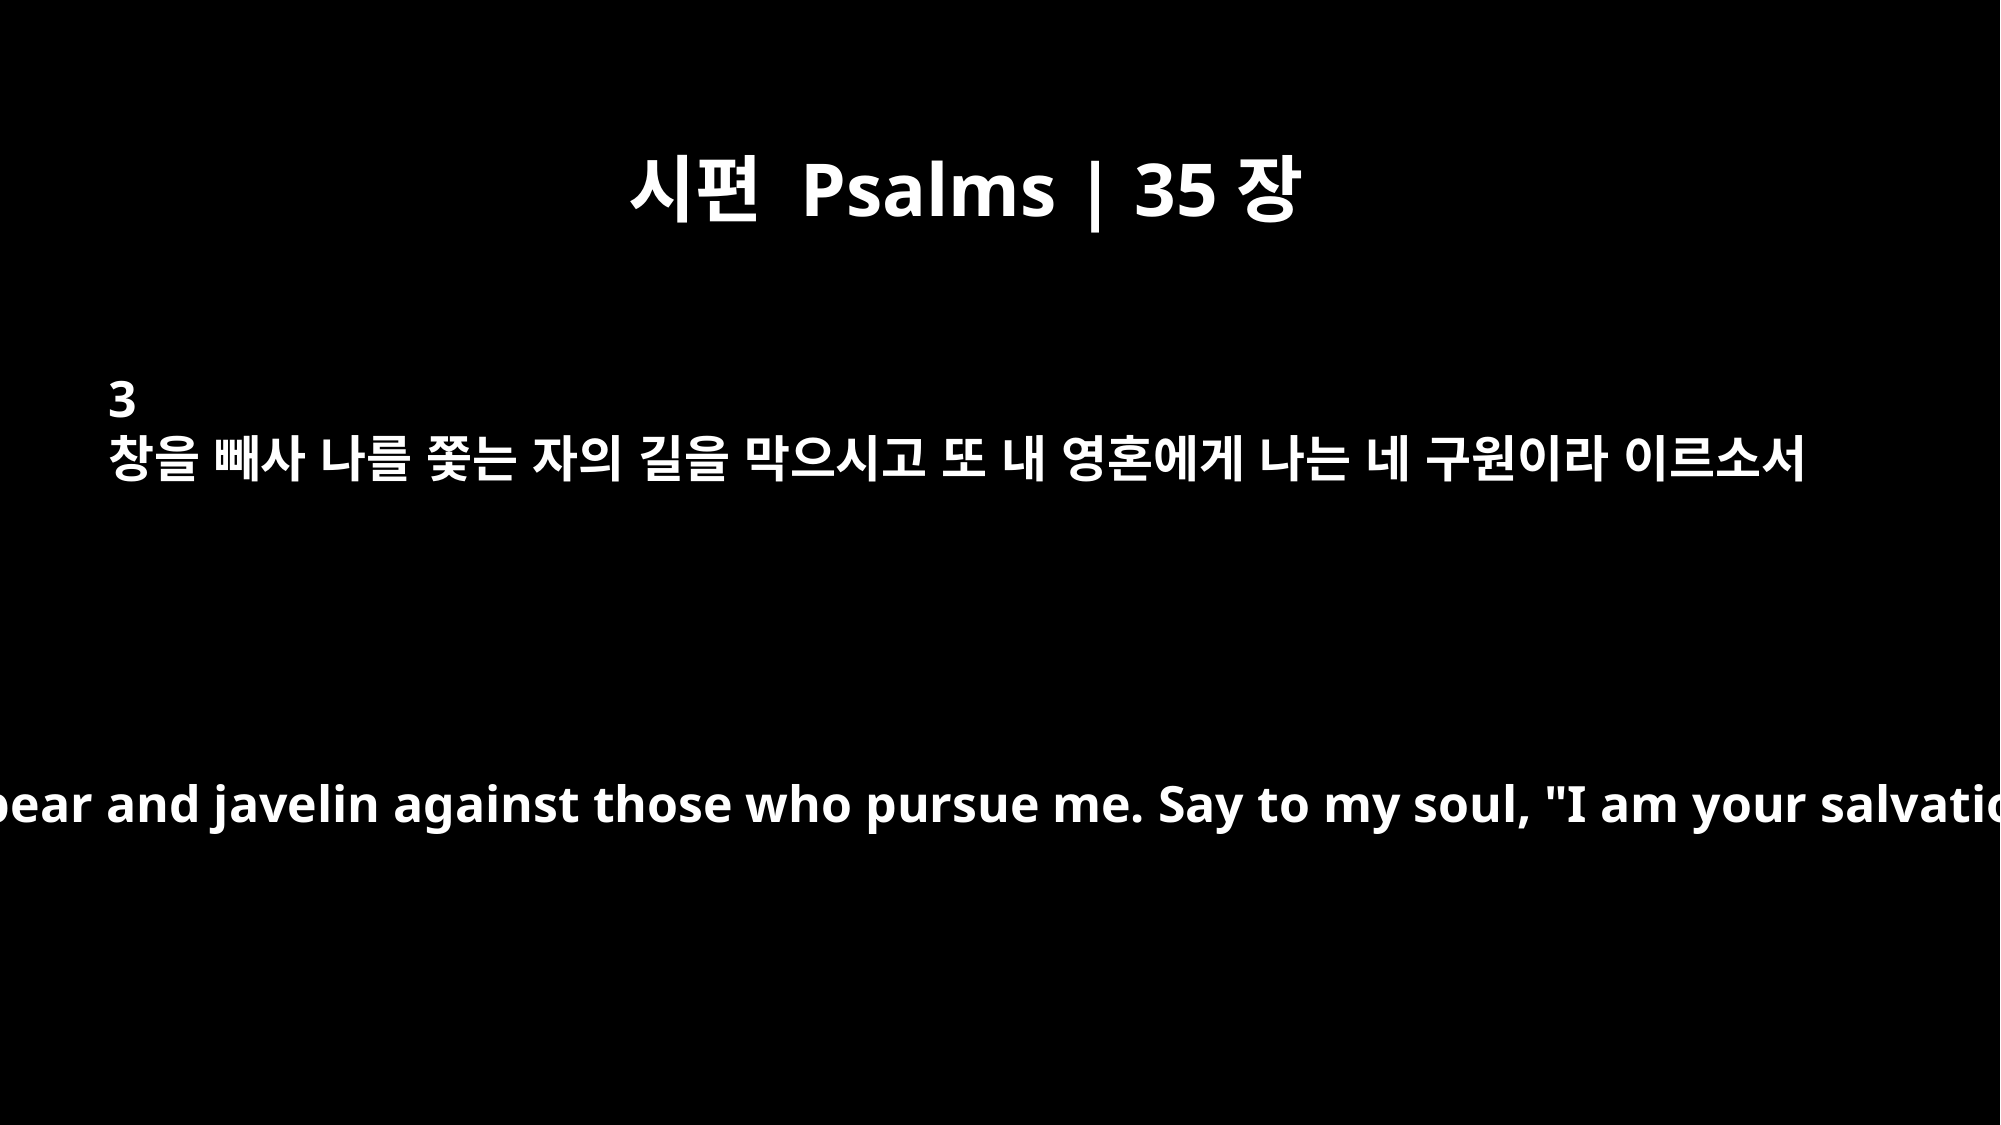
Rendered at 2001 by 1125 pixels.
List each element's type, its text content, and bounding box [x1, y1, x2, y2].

text_box Brandish spear and javelin against those who pursue me. Say to my soul, "I am your salvation." [0, 764, 2000, 840]
text_box 3 창을 빼사 나를 쫓는 자의 길을 막으시고 또 내 영혼에게 나는 네 구원이라 이르소서 [93, 359, 1824, 495]
text_box 시편 Psalms | 35장 [613, 136, 1319, 239]
